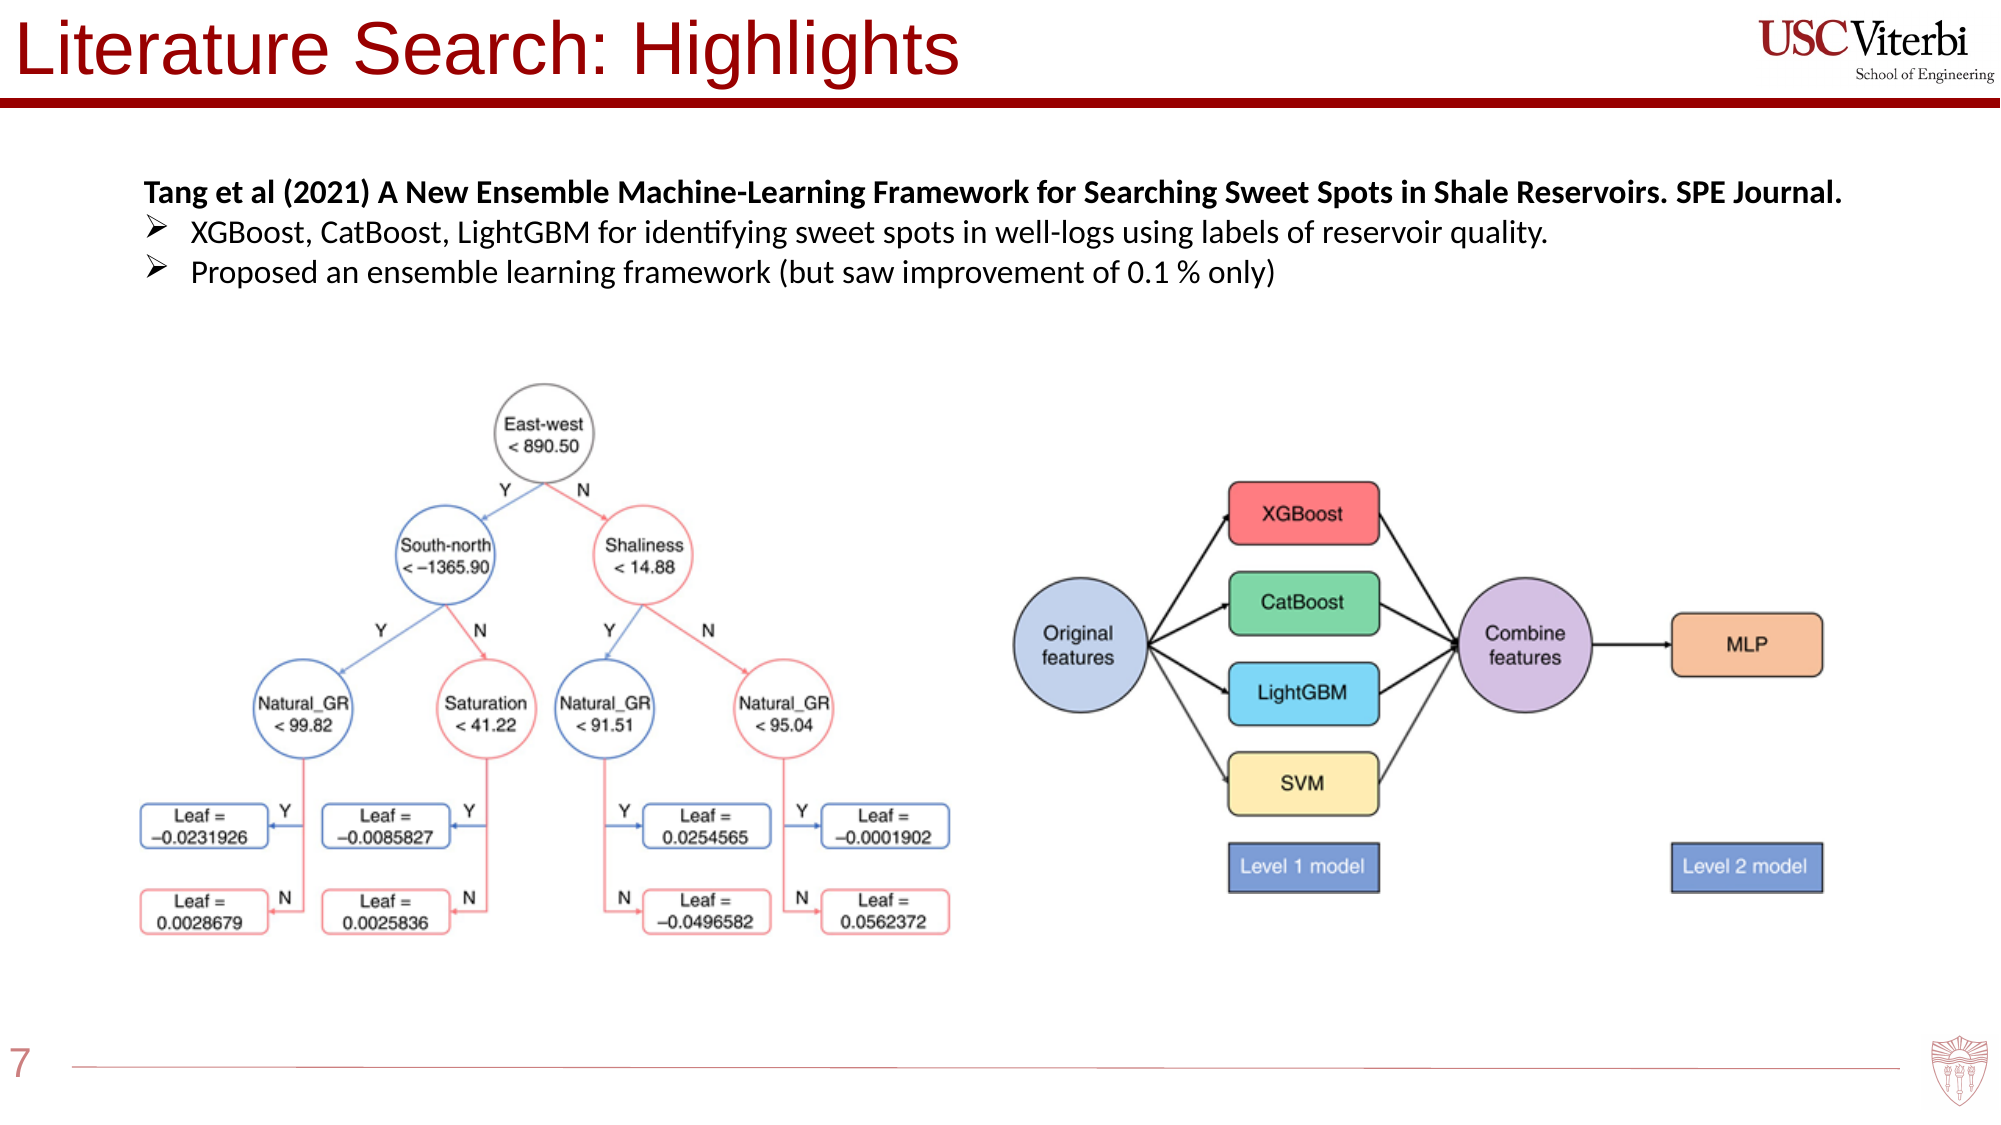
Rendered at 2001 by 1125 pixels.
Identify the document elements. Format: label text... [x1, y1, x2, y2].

text_box Tang et al (2021) A New Ensemble Machine-Learning Framework for Searching Sweet Spots in Shale Reservoirs. SPE Journal. XGBoost, CatBoost, LightGBM for identifying sweet spots in well-logs using labels of reservoir quality. Proposed an ensemble learning framework (but saw improvement of 0.1 % only) [54, 163, 1946, 298]
text_box Literature Search: Highlights [0, 0, 1668, 98]
picture [139, 382, 952, 937]
picture [1011, 480, 1825, 894]
picture [1756, 11, 2000, 88]
